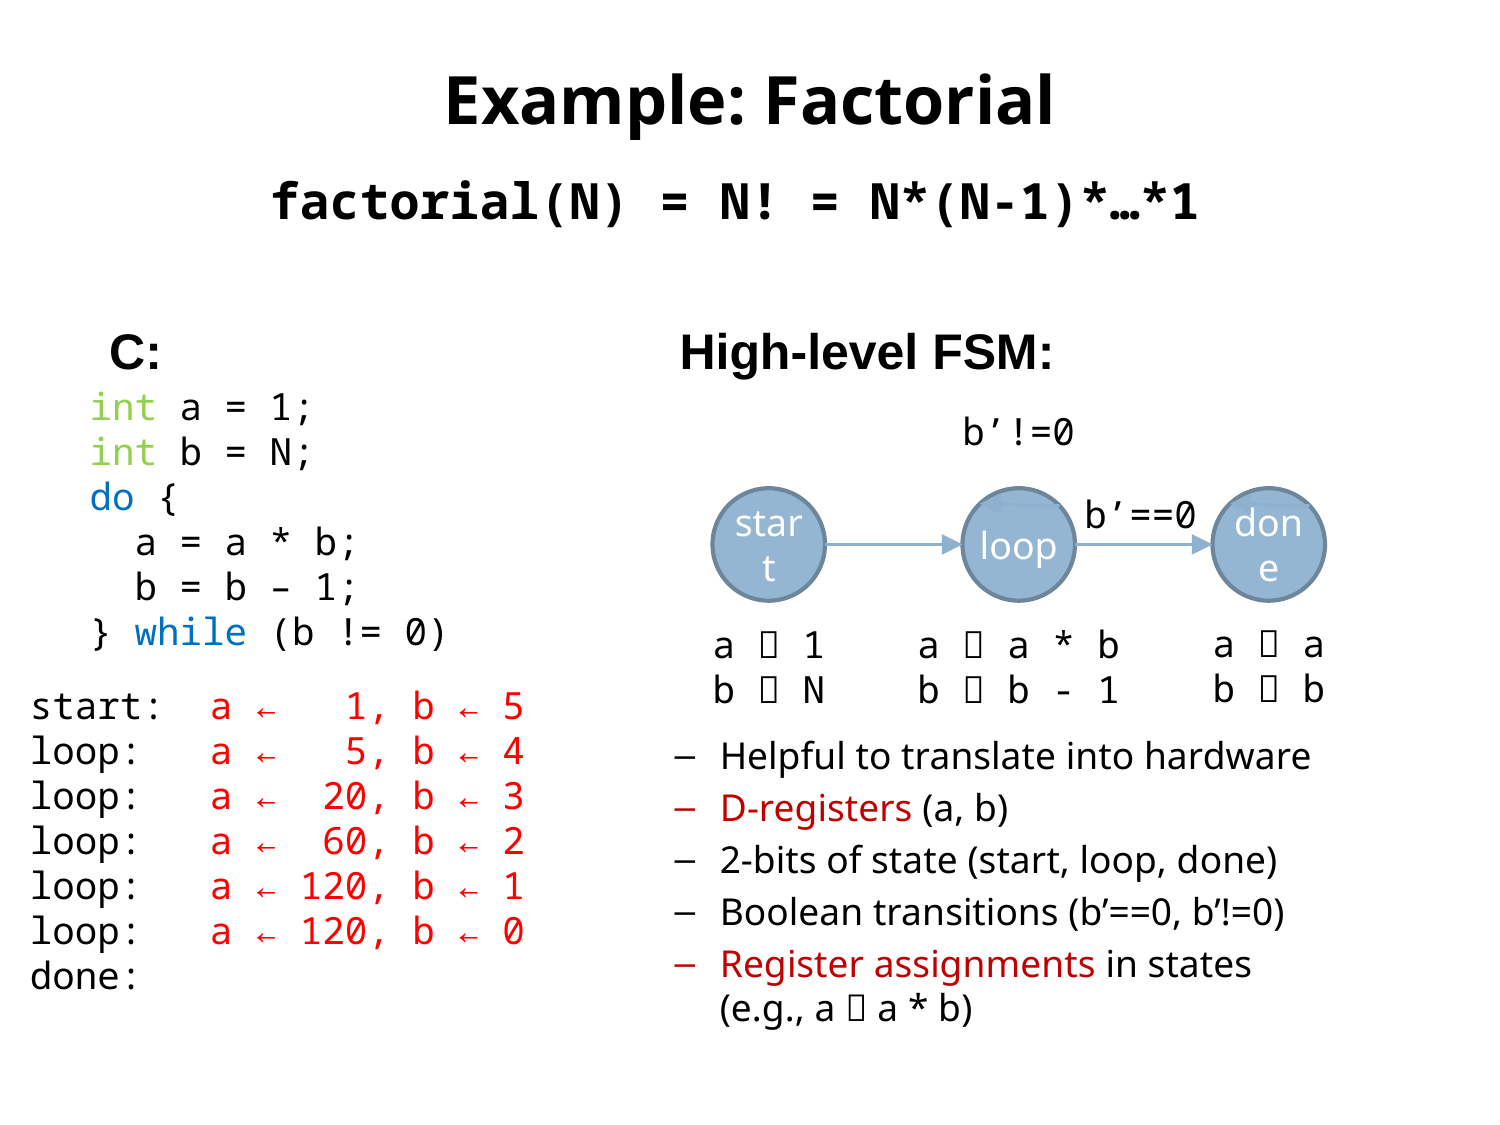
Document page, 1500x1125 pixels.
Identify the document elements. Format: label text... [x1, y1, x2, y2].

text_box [98, 312, 463, 664]
list Helpful to translate into hardware D-registers (a, b) 2-bits of state (start, loop, done) Boolean transitions (b’==0, b’!=0) Register assignments in states (e.g., a  a * b) [587, 724, 1463, 1038]
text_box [687, 312, 1351, 720]
text_box factorial(N) = N! = N*(N-1)*…*1 [254, 161, 1215, 237]
title Example: Factorial [74, 44, 1426, 151]
text_box start: a ← 1, b ← 5 loop: a ← 5, b ← 4 loop: a ← 20, b ← 3 loop: a ← 60, b ← 2 loop: a ← 120, b ← 1 loop: a ← 120, b ← 0 done: [14, 674, 540, 1005]
